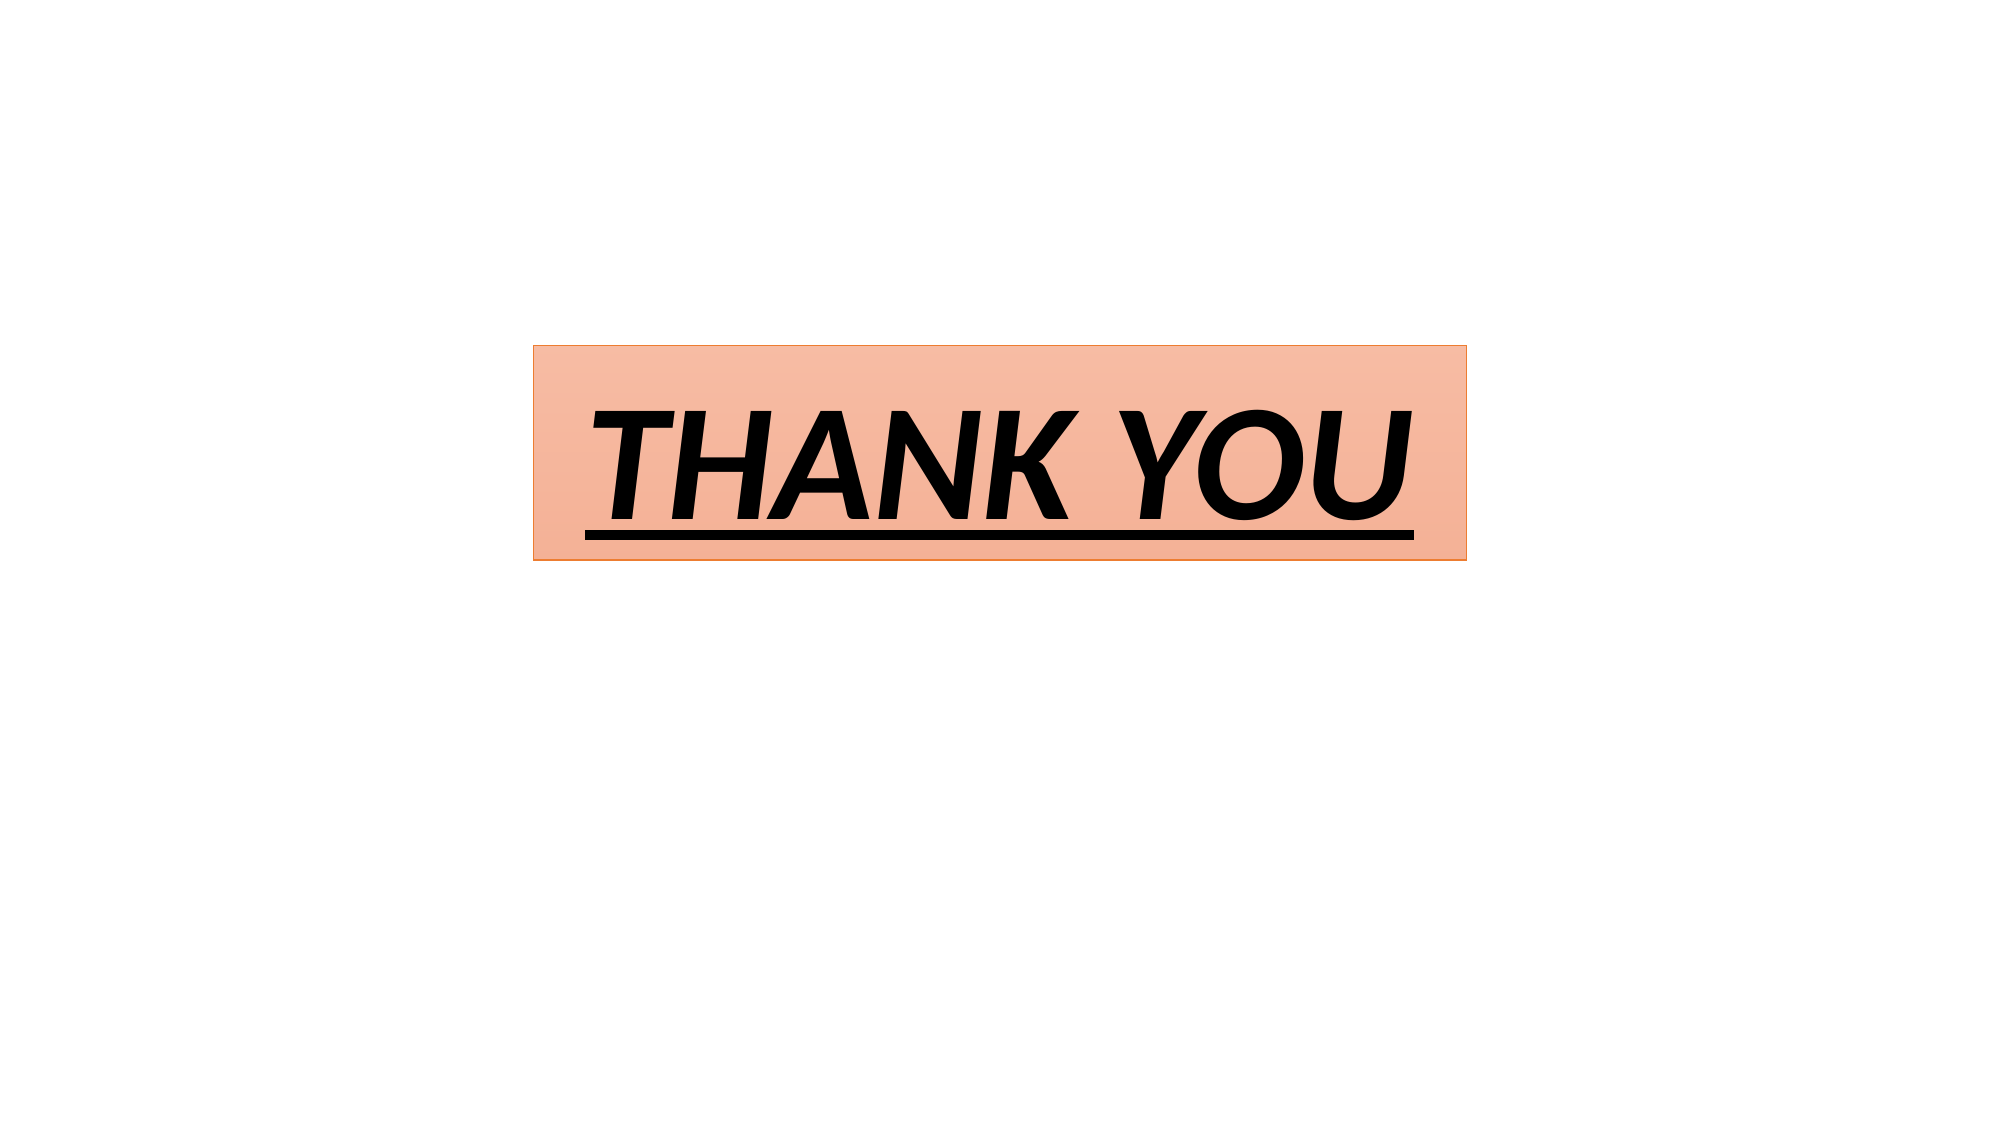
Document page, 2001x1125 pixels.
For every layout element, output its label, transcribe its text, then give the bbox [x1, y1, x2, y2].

text_box THANK YOU [533, 345, 1467, 561]
